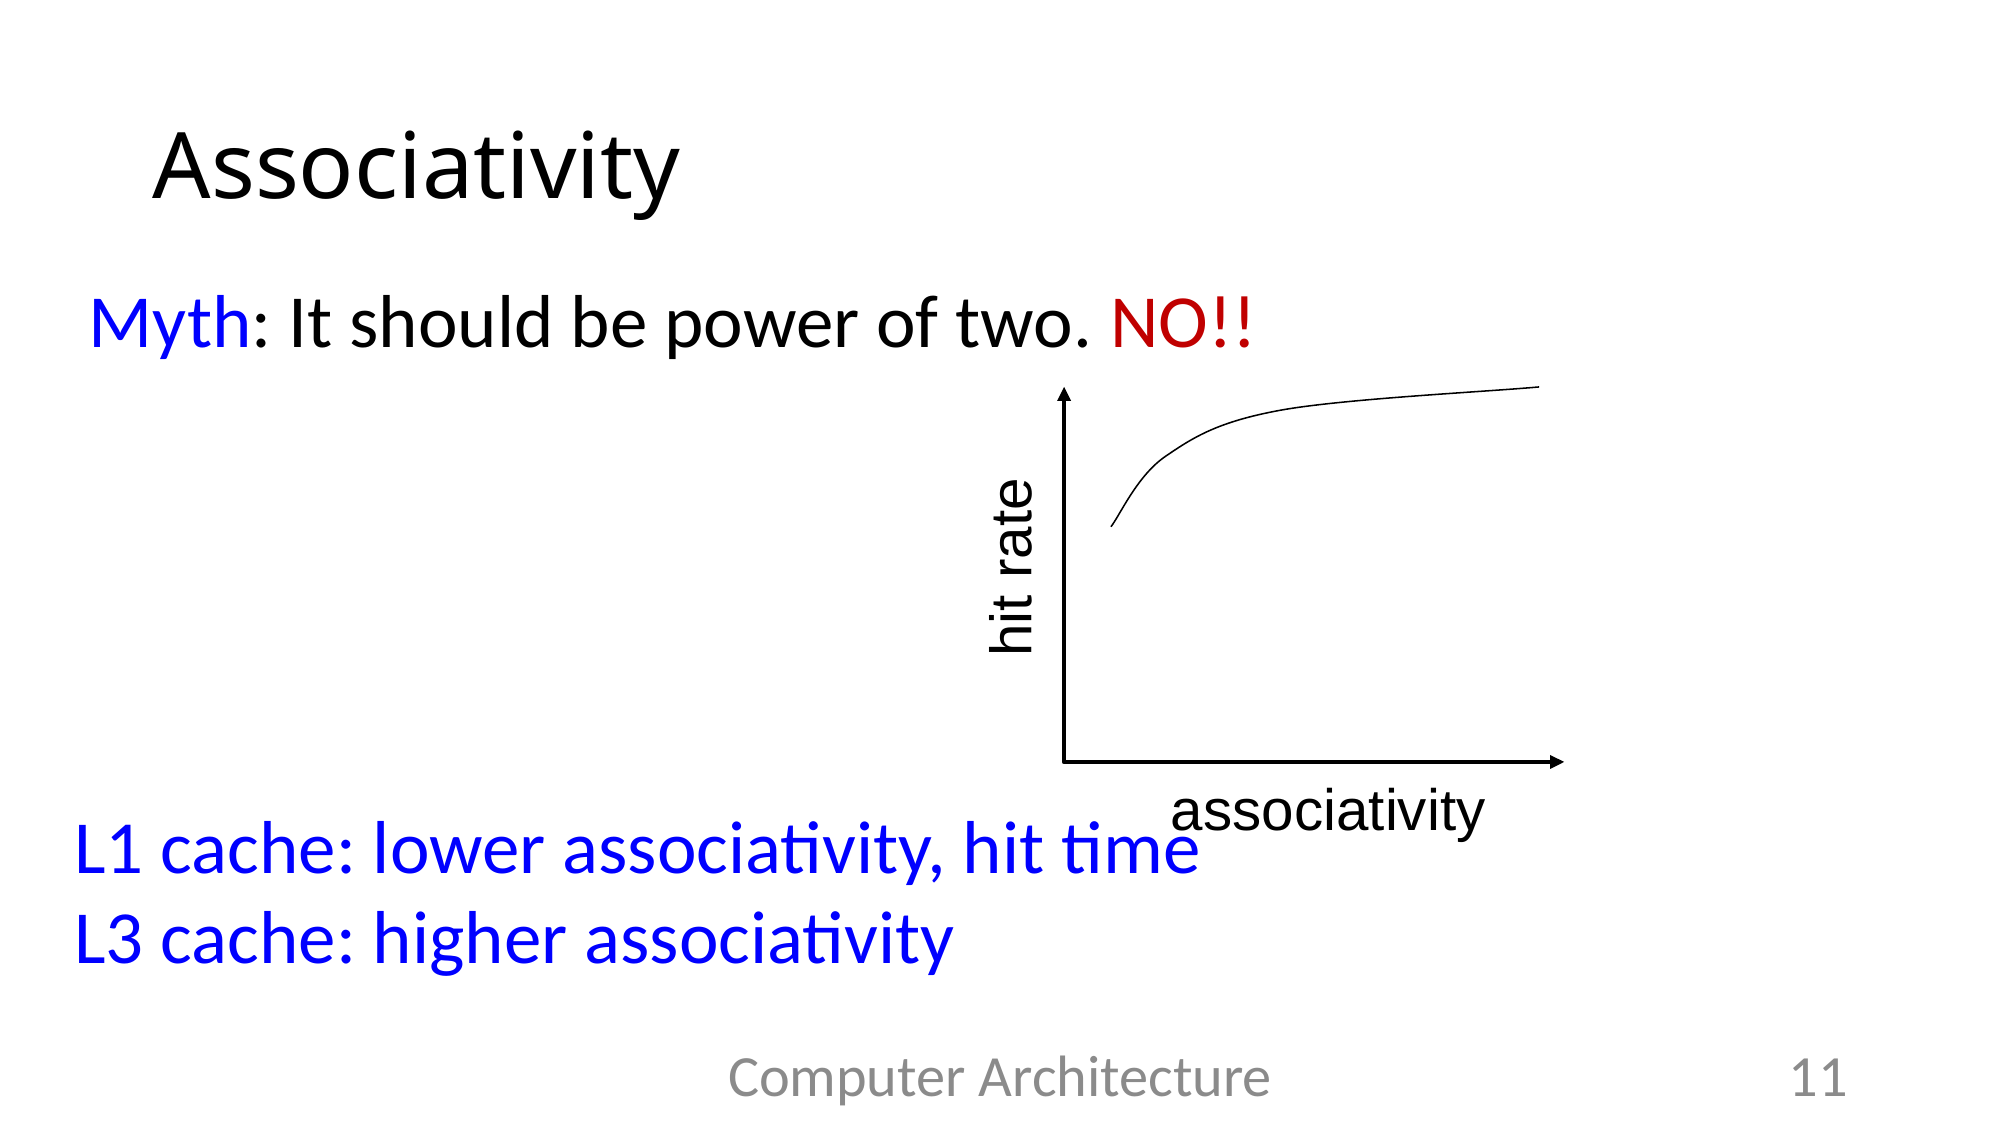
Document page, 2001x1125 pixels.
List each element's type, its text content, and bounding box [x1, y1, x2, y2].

text_box L1 cache: lower associativity, hit time L3 cache: higher associativity [59, 790, 1354, 986]
text_box Myth: It should be power of two. NO!! [74, 265, 1369, 370]
title Associativity [137, 59, 1863, 278]
text_box [1110, 386, 1540, 527]
text_box [1057, 386, 1565, 769]
footer Computer Architecture [662, 1042, 1338, 1103]
text_box hit rate [965, 463, 1051, 672]
slide_number 11 [1412, 1042, 1863, 1103]
text_box associativity [1156, 764, 1501, 850]
